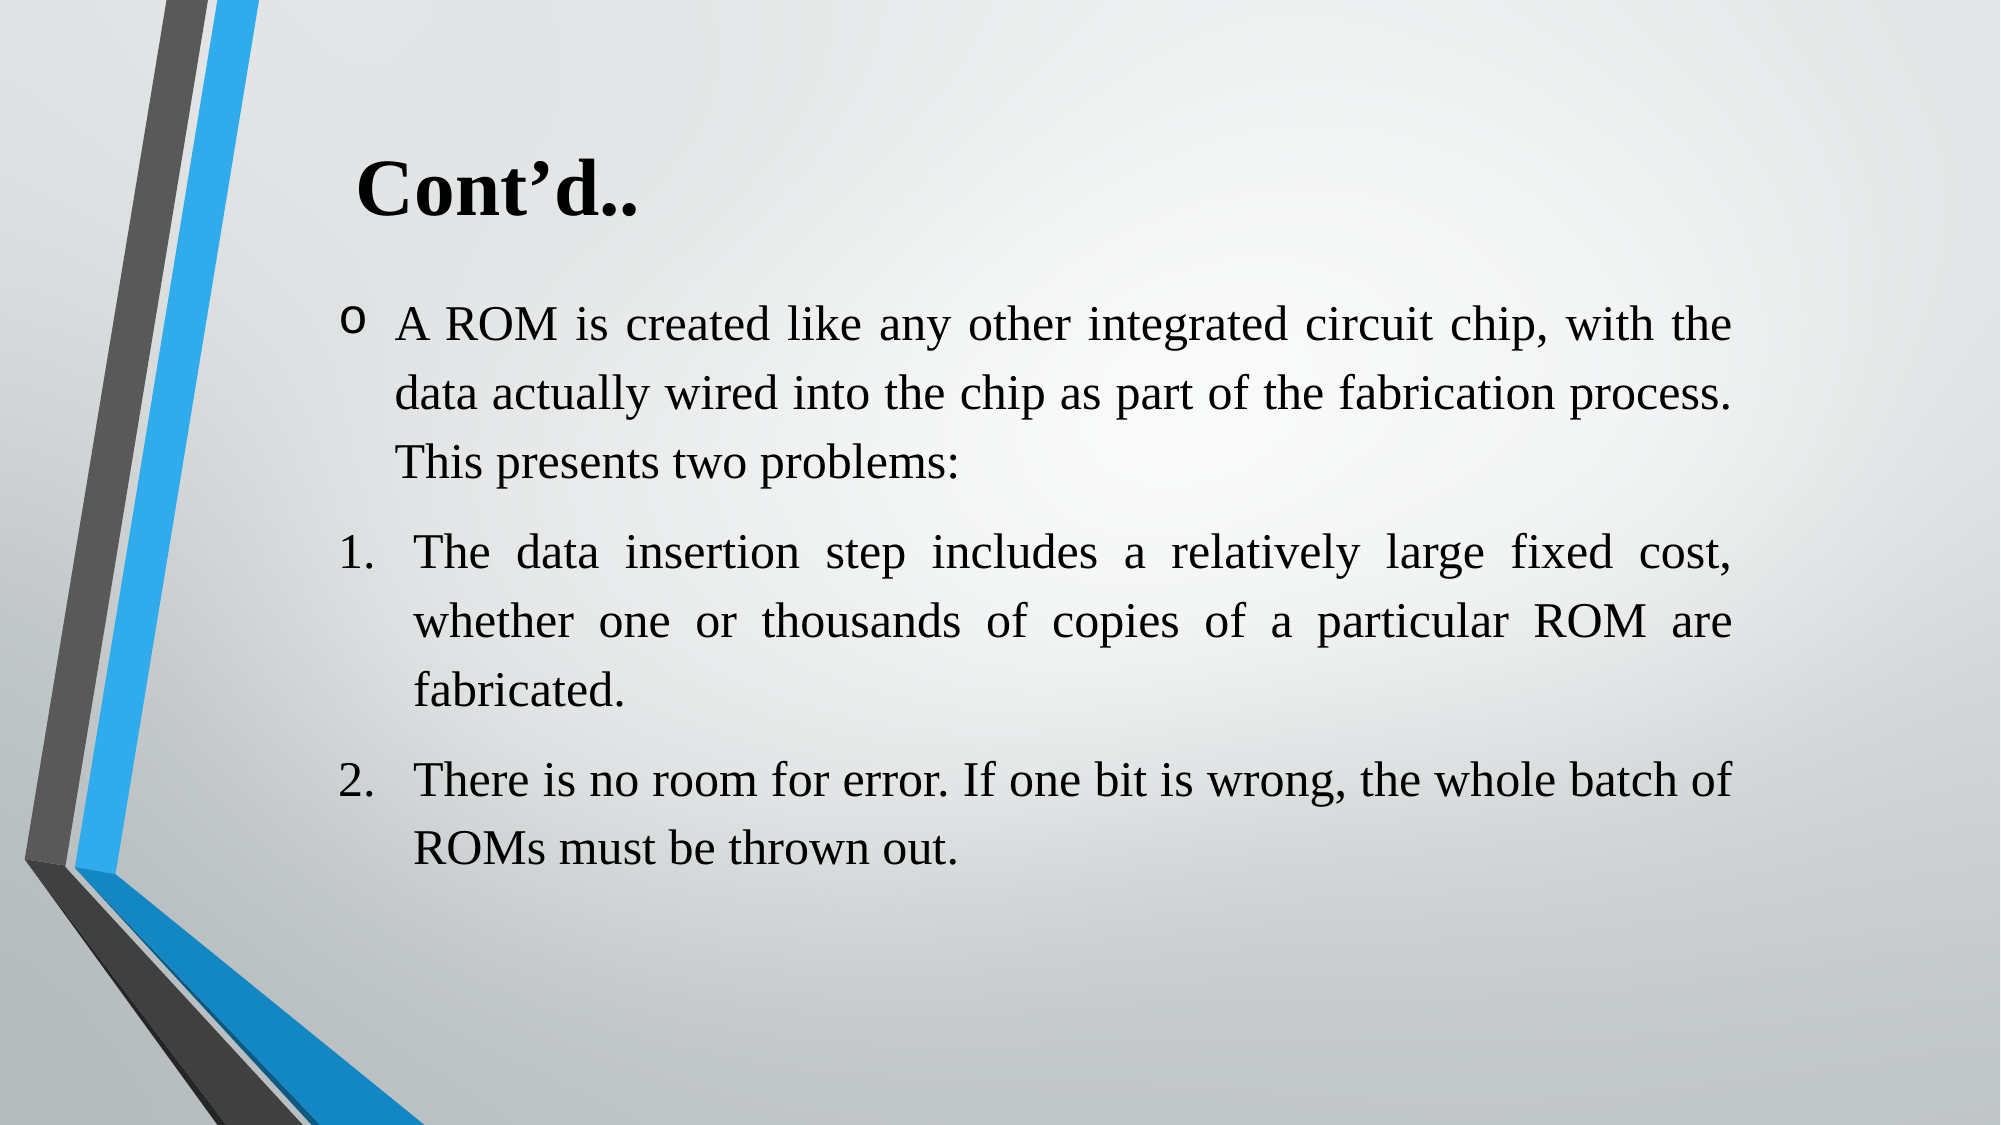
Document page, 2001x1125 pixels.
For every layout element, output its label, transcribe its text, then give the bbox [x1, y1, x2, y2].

text_box Cont’d.. [341, 126, 1736, 239]
text_box A ROM is created like any other integrated circuit chip, with the data actually wired into the chip as part of the fabrication process. This presents two problems: The data insertion step includes a relatively large fixed cost, whether one or thousands of copies of a particular ROM are fabricated. There is no room for error. If one bit is wrong, the whole batch of ROMs must be thrown out. [323, 274, 1749, 883]
